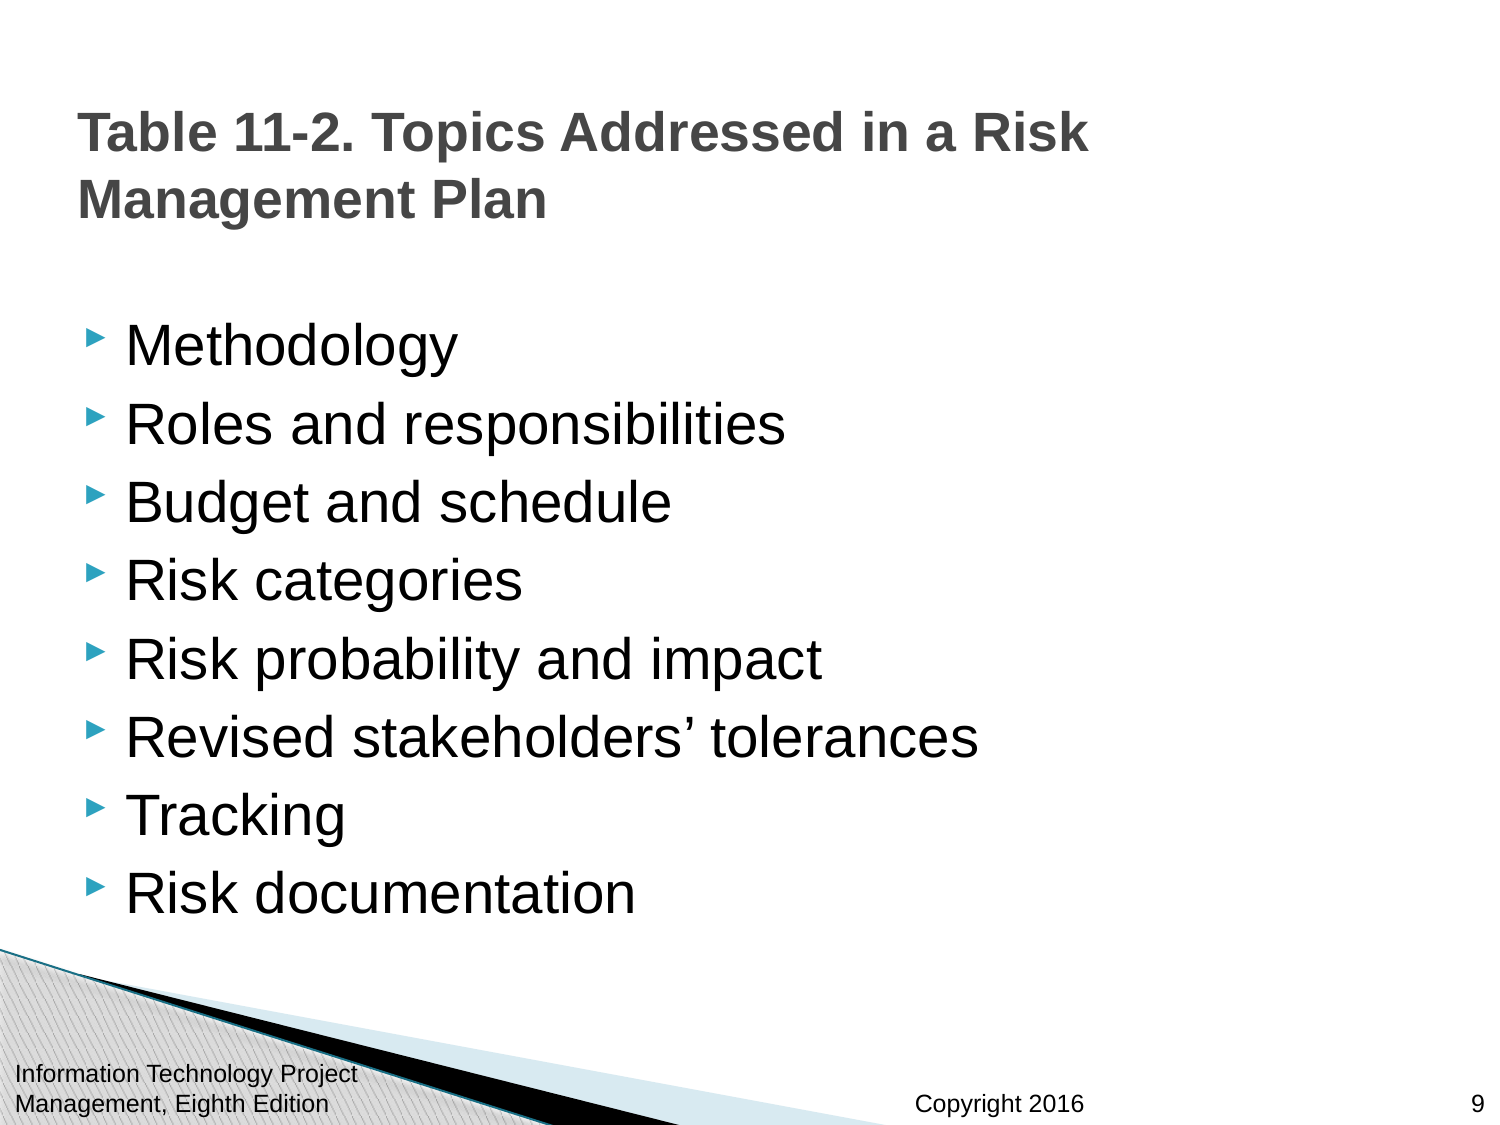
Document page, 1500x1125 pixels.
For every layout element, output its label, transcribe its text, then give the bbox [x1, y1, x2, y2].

footer Information Technology Project Management, Eighth Edition [0, 1065, 425, 1125]
slide_number 9 [1408, 1065, 1500, 1125]
list Methodology Roles and responsibilities Budget and schedule Risk categories Risk probability and impact Revised stakeholders’ tolerances Tracking Risk documentation [49, 299, 1438, 1038]
title Table 11-2. Topics Addressed in a Risk Management Plan [62, 87, 1438, 238]
